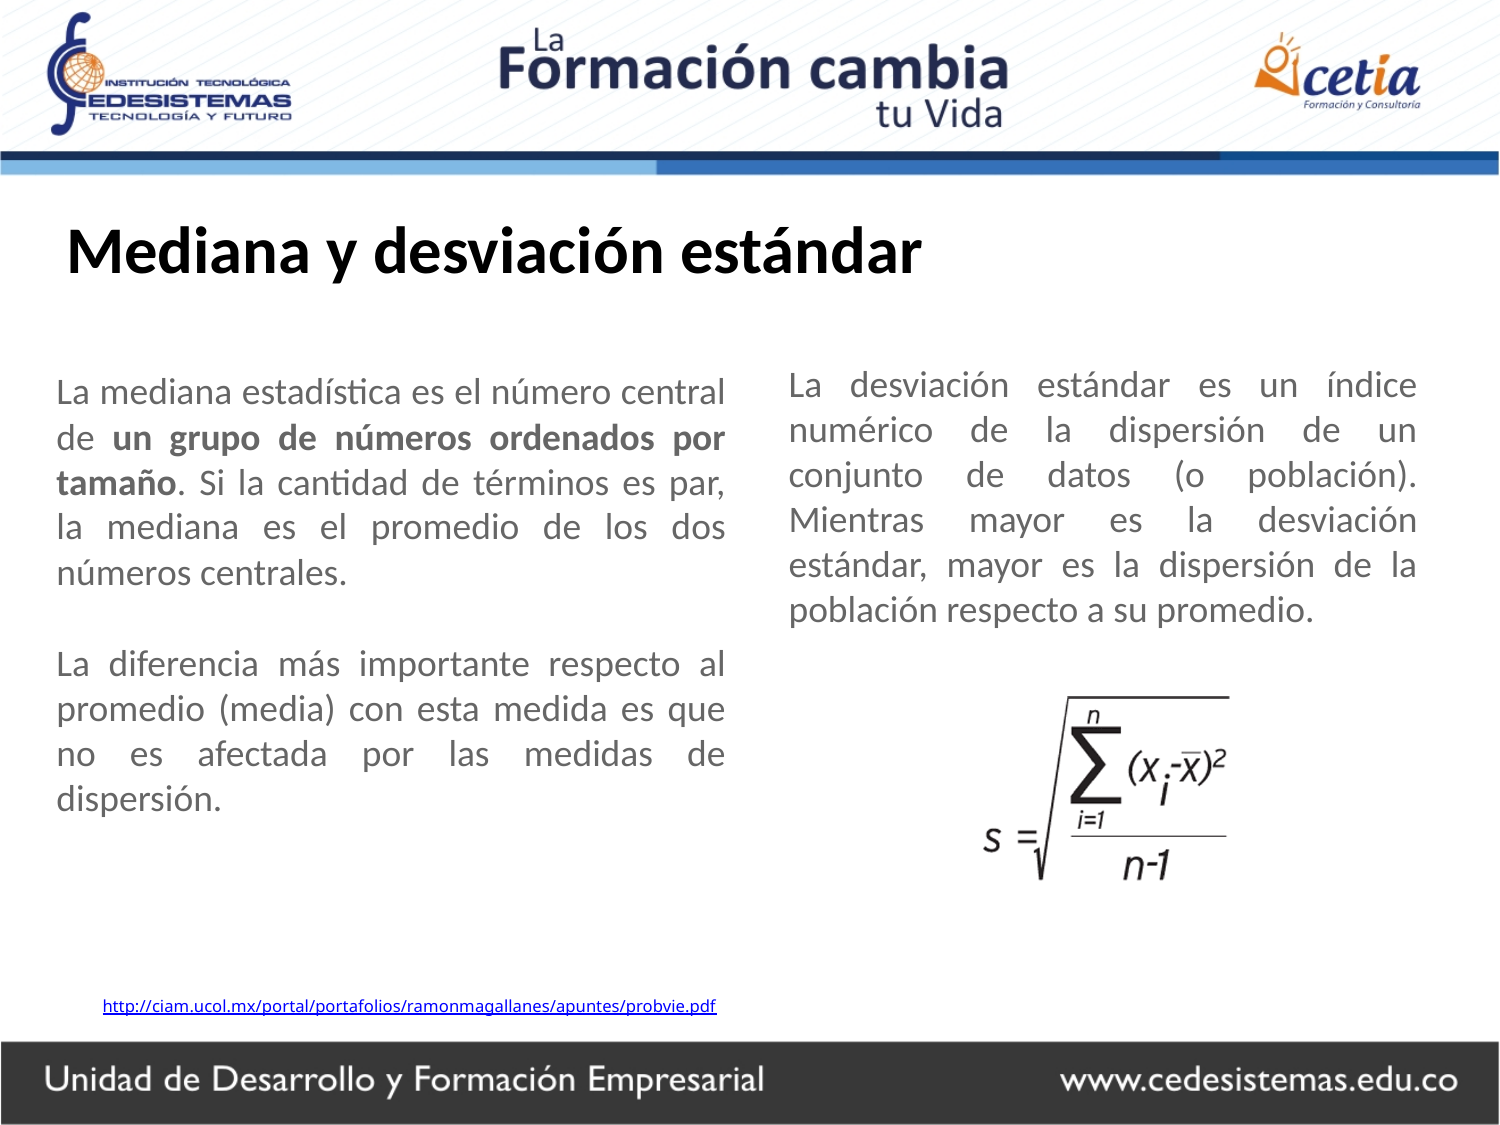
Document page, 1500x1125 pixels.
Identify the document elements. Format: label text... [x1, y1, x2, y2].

text_box La diferencia más importante respecto al promedio (media) con esta medida es que no es afectada por las medidas de dispersión. [41, 623, 742, 800]
text_box La mediana estadística es el número central de un grupo de números ordenados por tamaño. Si la cantidad de términos es par, la mediana es el promedio de los dos números centrales. [41, 352, 742, 514]
text_box La desviación estándar es un índice numérico de la dispersión de un conjunto de datos (o población). Mientras mayor es la desviación estándar, mayor es la dispersión de la población respecto a su promedio. [773, 345, 1434, 506]
text_box http://ciam.ucol.mx/portal/portafolios/ramonmagallanes/apuntes/probvie.pdf [87, 990, 1251, 1024]
text_box Mediana y desviación estándar [51, 206, 1449, 302]
picture [0, 0, 1500, 1125]
